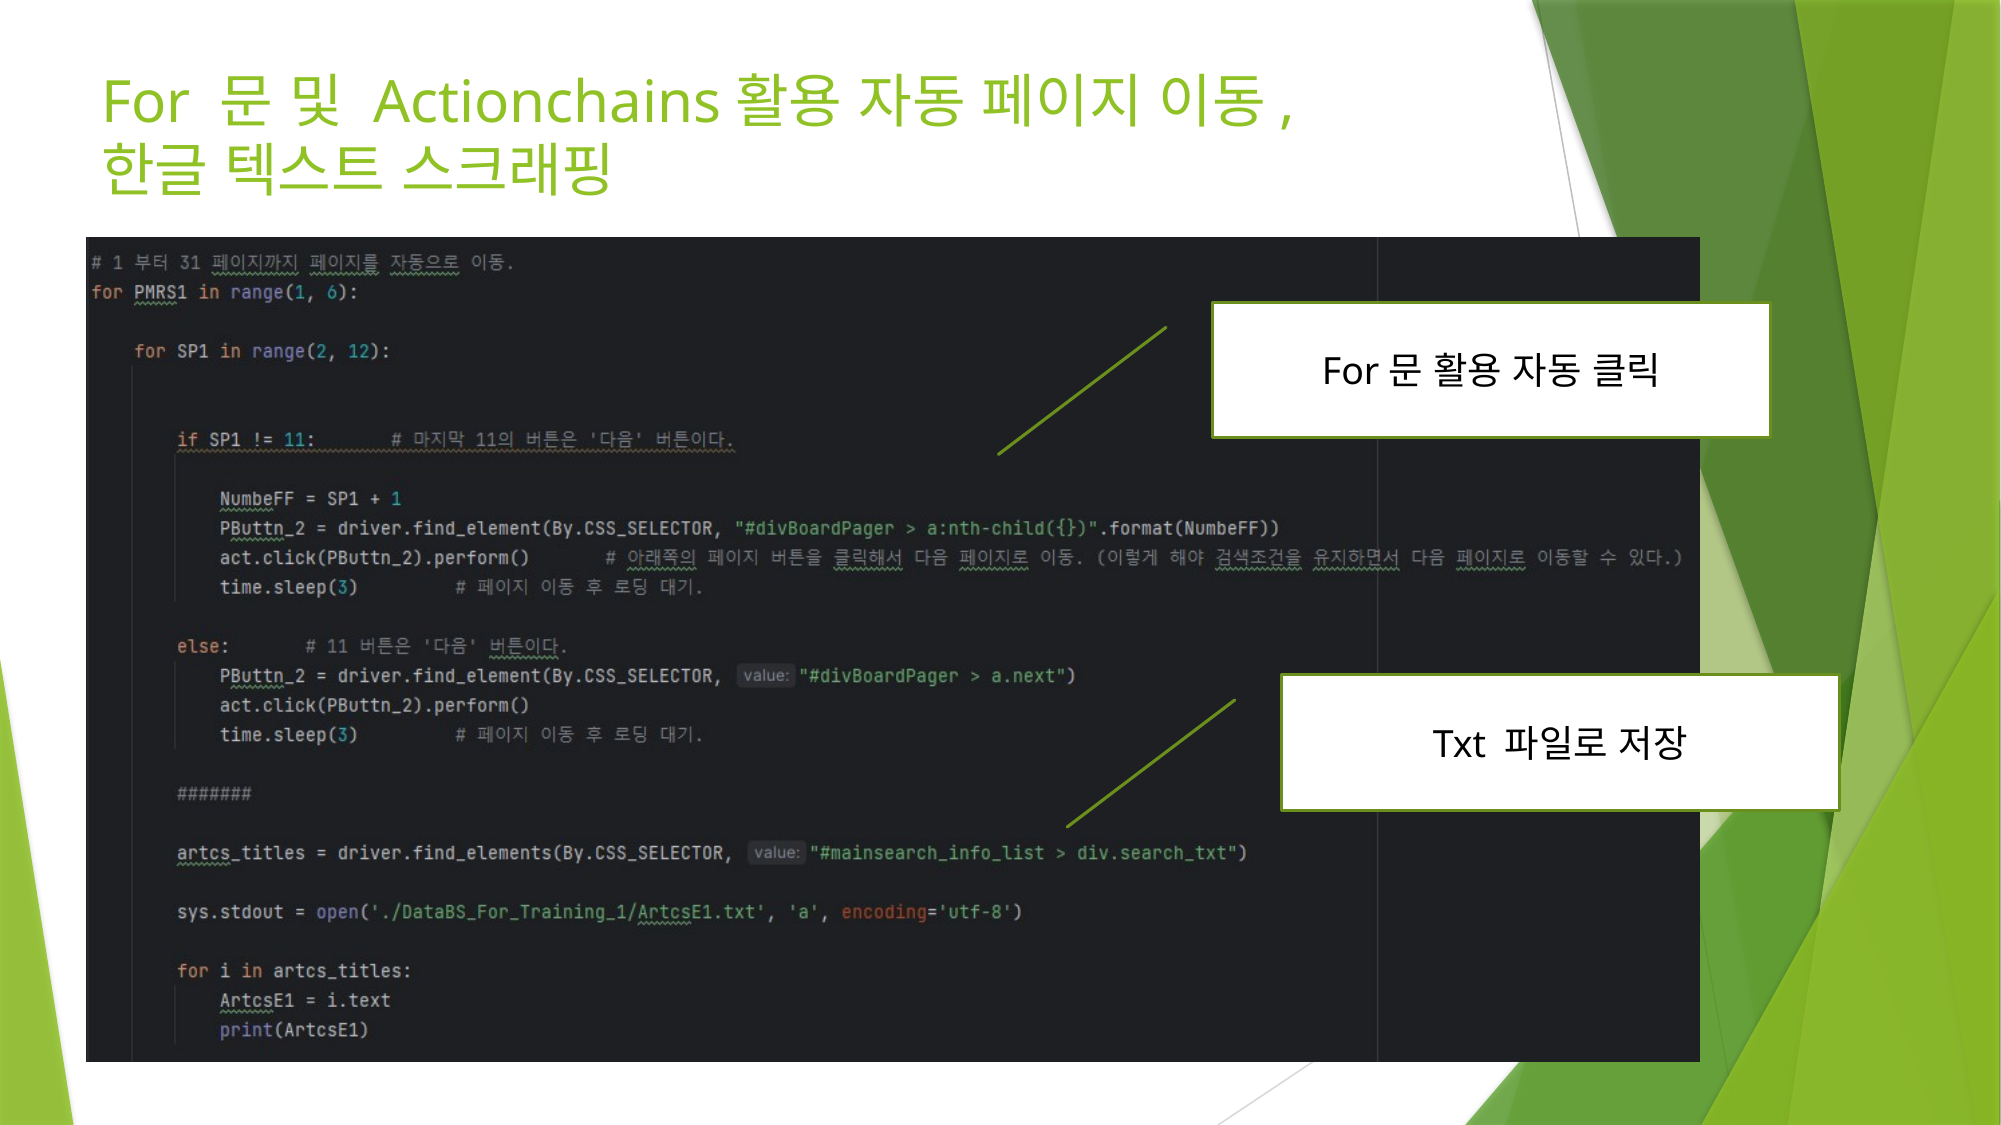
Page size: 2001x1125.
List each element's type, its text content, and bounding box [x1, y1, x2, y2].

text_box For문 활용 자동 클릭 [1703, 301, 1772, 439]
text_box Txt 파일로 저장 [1703, 673, 1841, 812]
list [85, 236, 1701, 1062]
title For 문 및 Actionchains활용 자동 페이지 이동, 한글 텍스트 스크래핑 [86, 56, 1507, 213]
